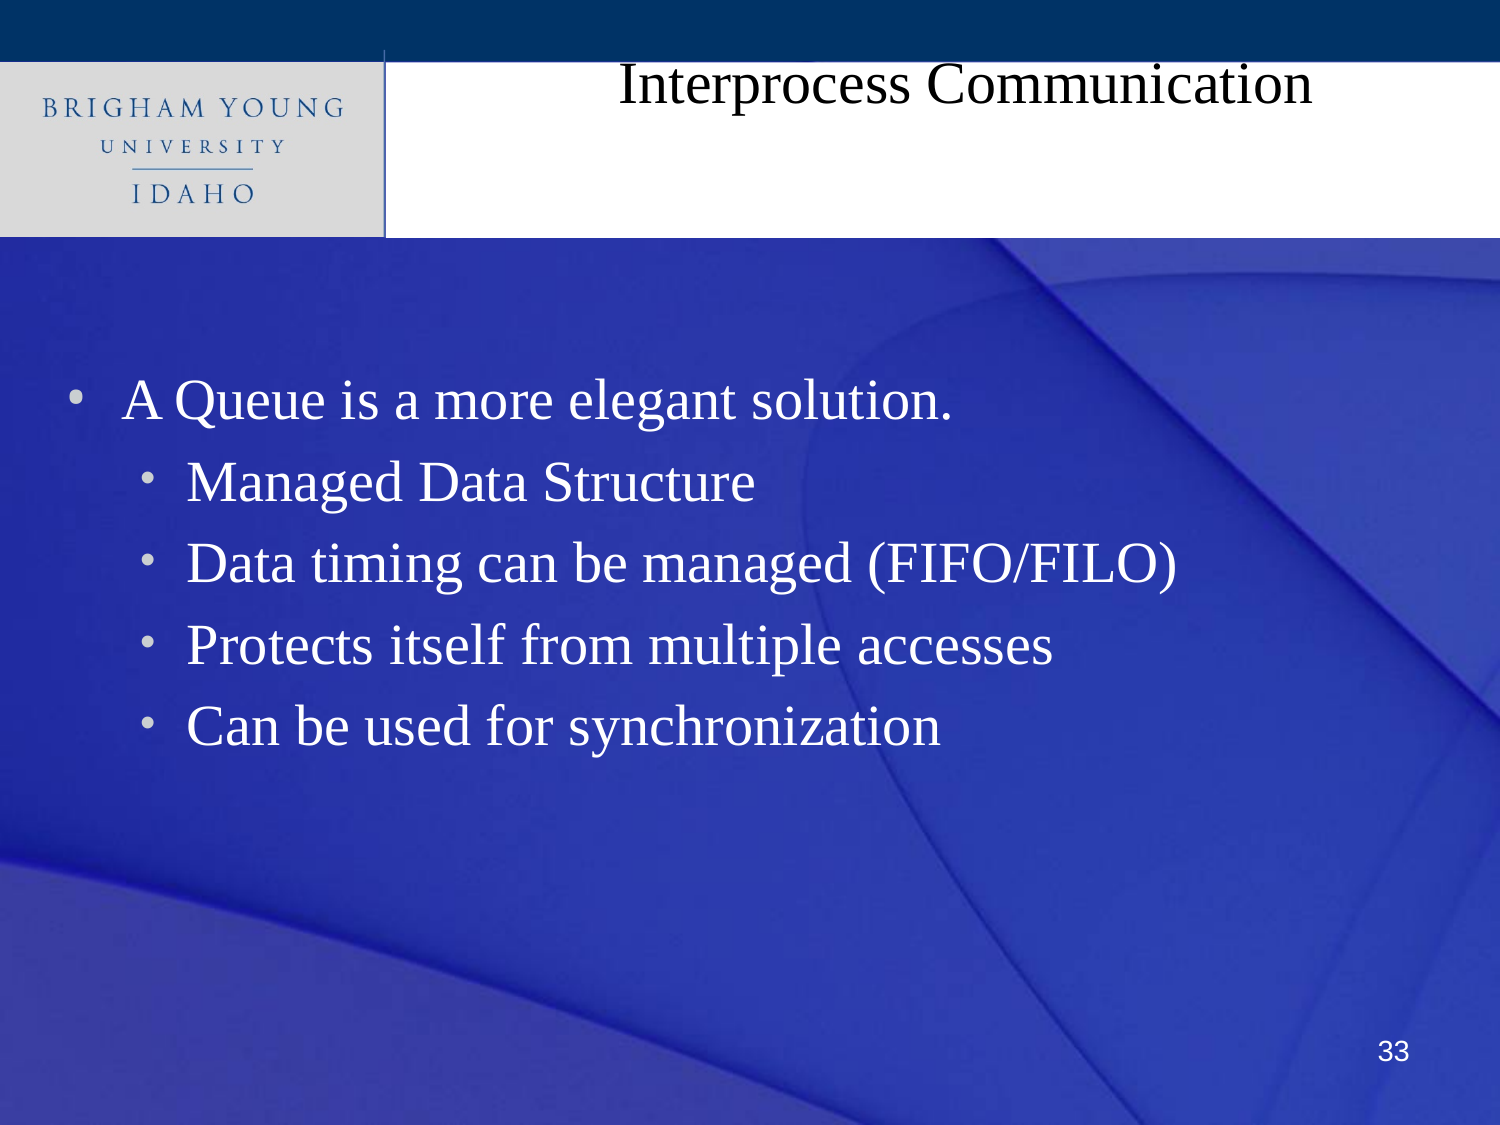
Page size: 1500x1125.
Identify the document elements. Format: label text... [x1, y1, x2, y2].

title Interprocess Communication [416, 35, 1500, 124]
slide_number 33 [1074, 1024, 1426, 1103]
list A Queue is a more elegant solution. Managed Data Structure Data timing can be managed (FIFO/FILO) Protects itself from multiple accesses Can be used for synchronization [49, 353, 1500, 1125]
picture [0, 62, 1500, 1125]
